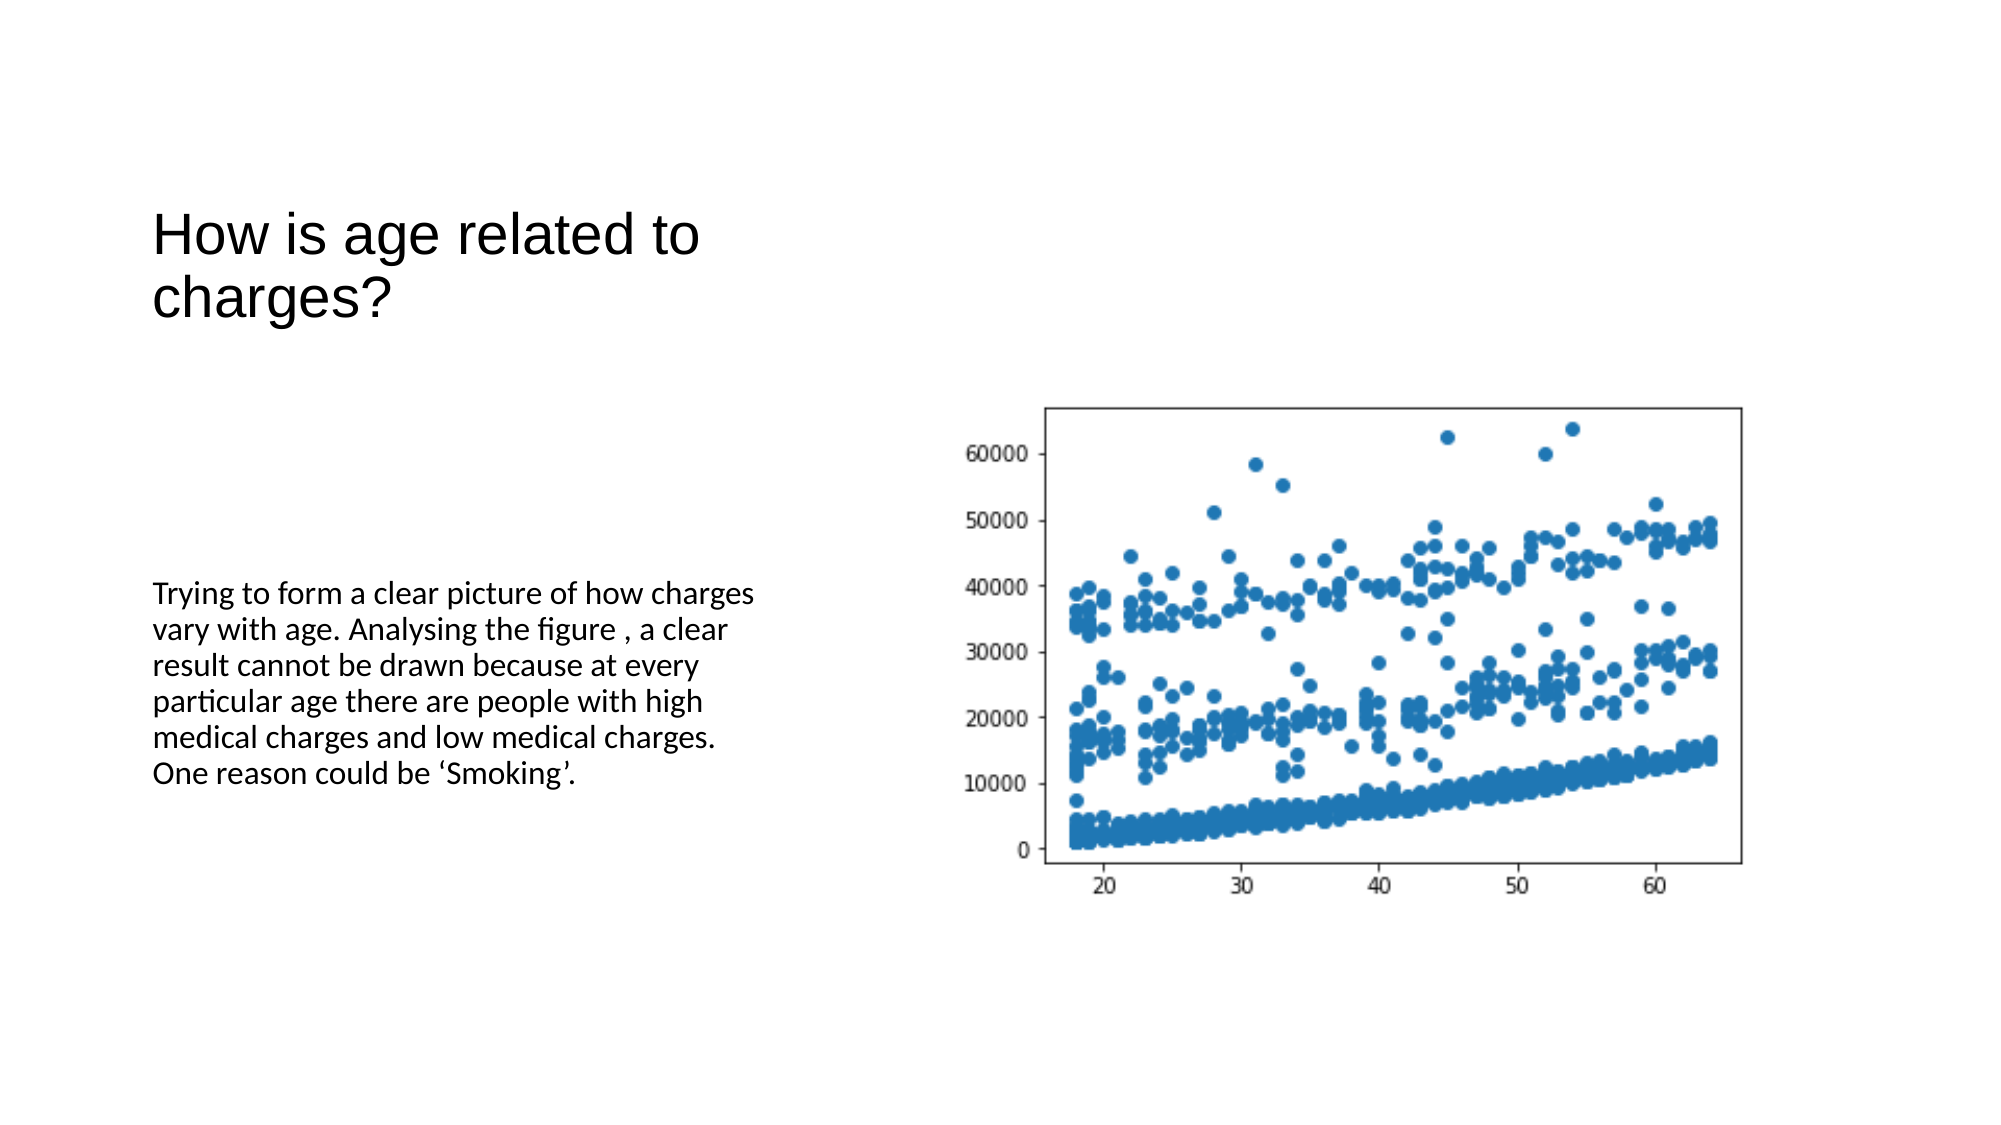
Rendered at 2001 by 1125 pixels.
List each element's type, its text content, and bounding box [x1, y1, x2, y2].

title How is age related to charges? [137, 75, 783, 337]
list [949, 387, 1764, 913]
list Trying to form a clear picture of how charges vary with age. Analysing the figure , a clear result cannot be drawn because at every particular age there are people with high medical charges and low medical charges. One reason could be ‘Smoking’. [137, 337, 783, 963]
